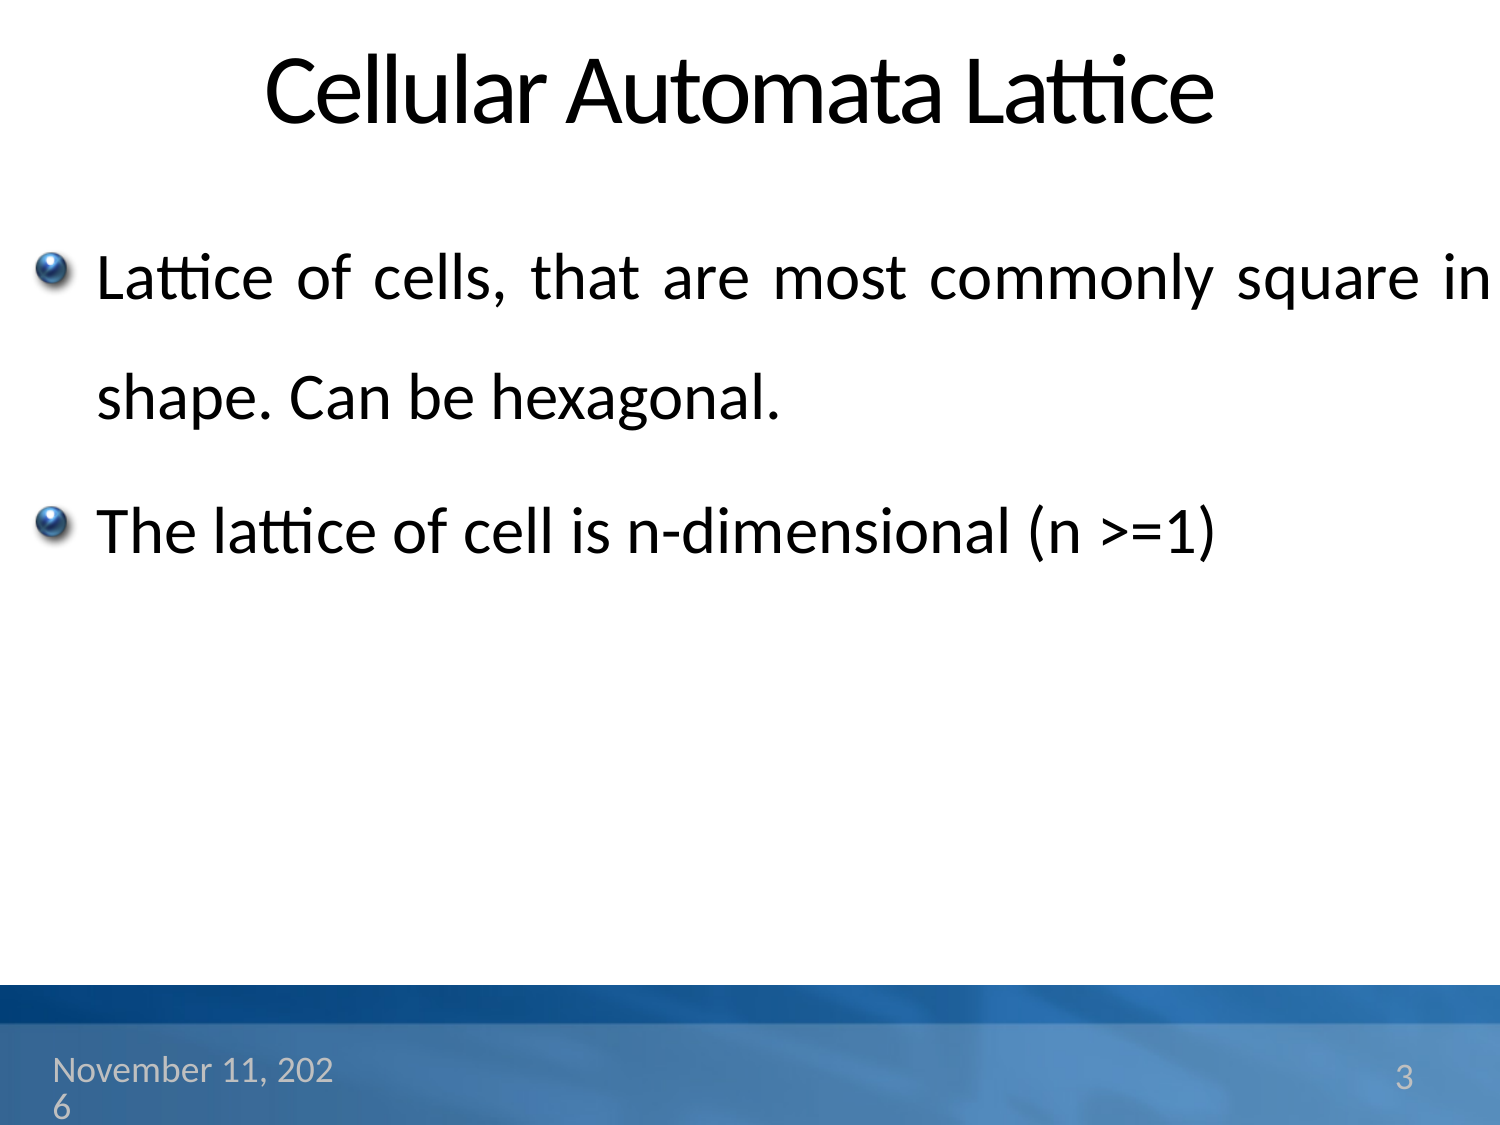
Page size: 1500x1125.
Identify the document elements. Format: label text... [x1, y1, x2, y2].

text_box [14, 174, 1478, 418]
picture [0, 985, 1500, 1125]
picture [31, 503, 79, 550]
list Lattice of cells, that are most commonly square in shape. Can be hexagonal. The lattice of cell is n-dimensional (n >=1) [31, 99, 1495, 706]
title Cellular Automata Lattice [0, 37, 1482, 147]
